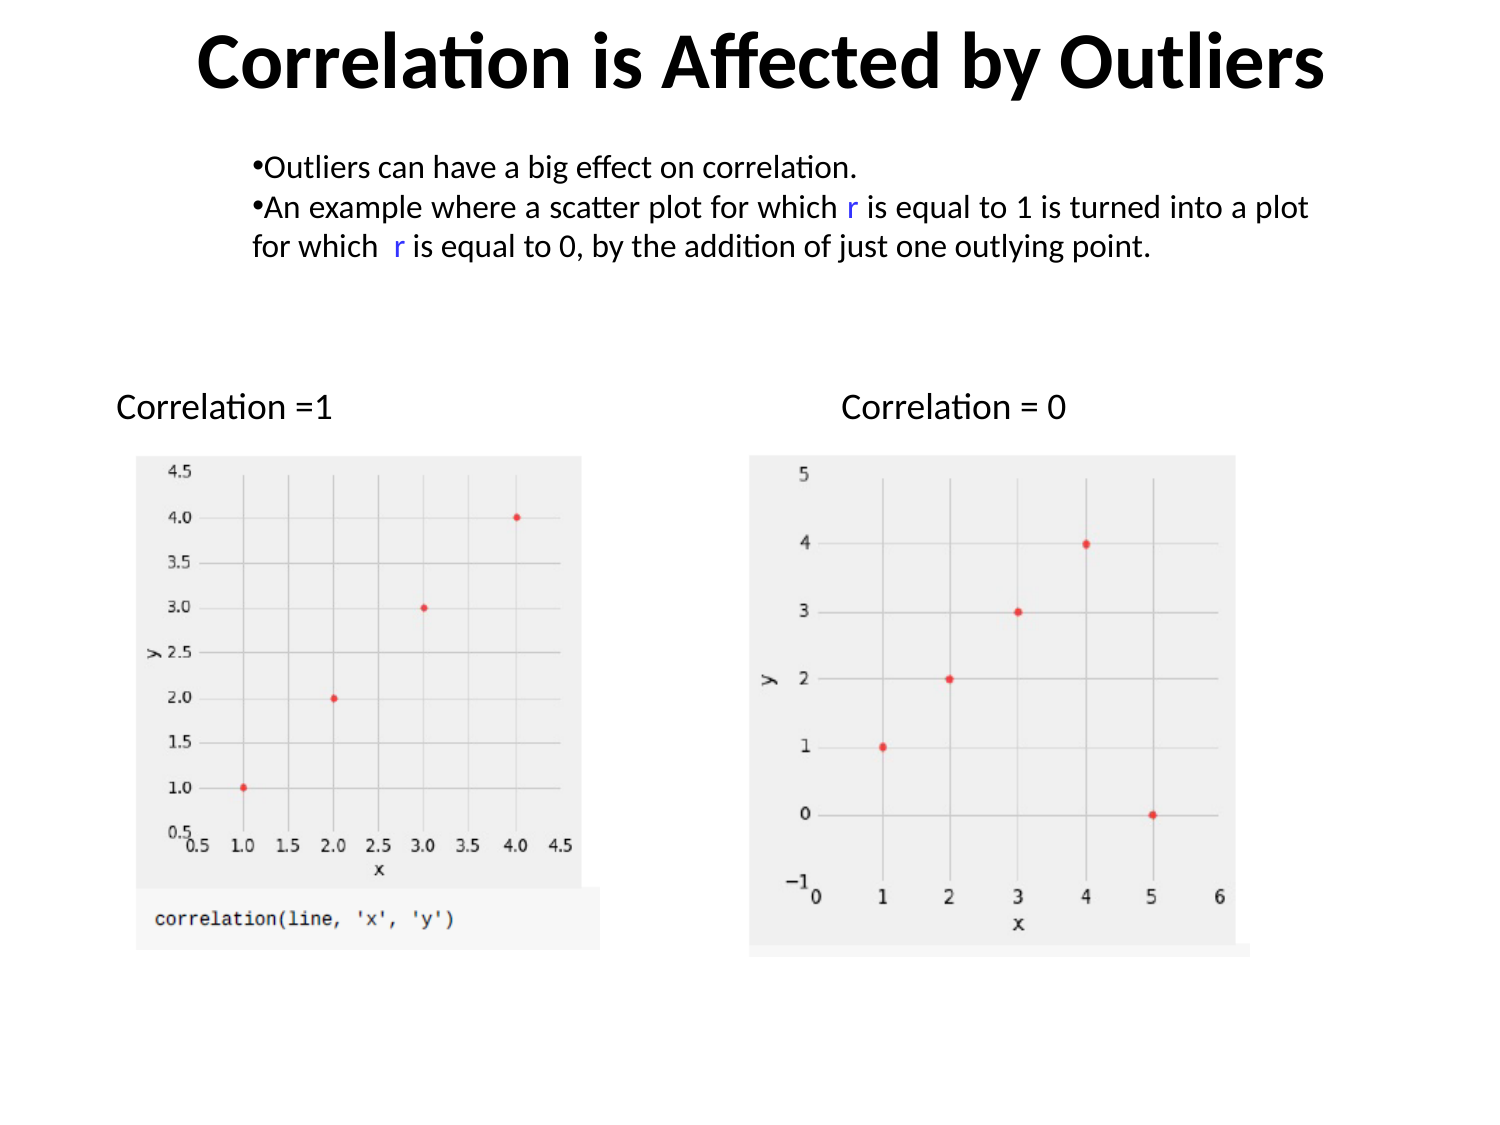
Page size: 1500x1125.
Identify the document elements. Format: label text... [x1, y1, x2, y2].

picture [737, 449, 1251, 957]
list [124, 449, 601, 951]
text_box Correlation = 0 [826, 374, 1082, 435]
text_box Correlation =1 [101, 374, 349, 435]
title Correlation is Affected by Outliers [87, 0, 1438, 113]
text_box Outliers can have a big effect on correlation. An example where a scatter plot for which r is equal to 1 is turned into a plot for which r is equal to 0, by the addition of just one outlying point. [237, 137, 1325, 272]
